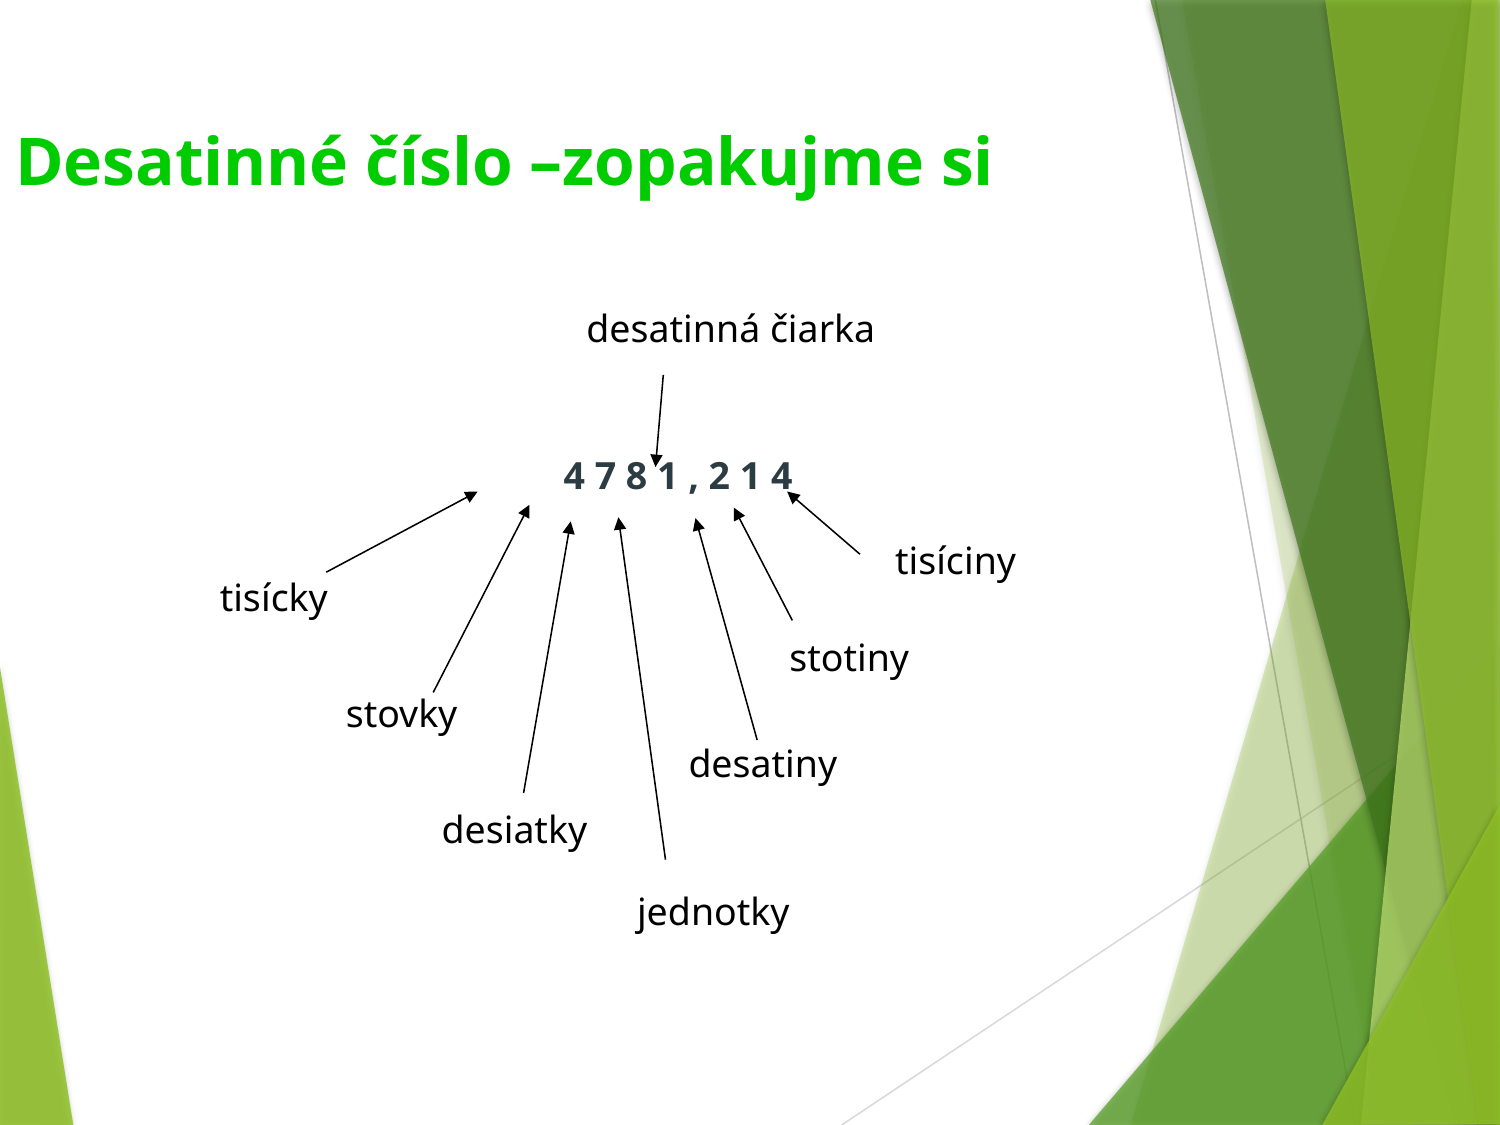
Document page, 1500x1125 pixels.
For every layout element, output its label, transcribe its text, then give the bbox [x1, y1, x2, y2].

text_box [337, 491, 478, 566]
text_box [692, 518, 726, 626]
title Desatinné číslo –zopakujme si [0, 107, 1205, 267]
text_box [438, 504, 530, 682]
text_box desatinná čiarka [571, 298, 891, 403]
text_box desatiny [673, 732, 853, 837]
text_box stotiny [624, 626, 925, 731]
text_box [613, 517, 634, 626]
text_box tisíciny [880, 529, 1032, 635]
text_box tisícky [55, 566, 385, 626]
text_box 4 7 8 1 , 2 1 4 [548, 444, 879, 504]
text_box [523, 521, 575, 794]
text_box jednotky [622, 880, 805, 941]
text_box desiatky [426, 799, 603, 859]
text_box [733, 507, 793, 621]
text_box stovky [331, 682, 473, 743]
